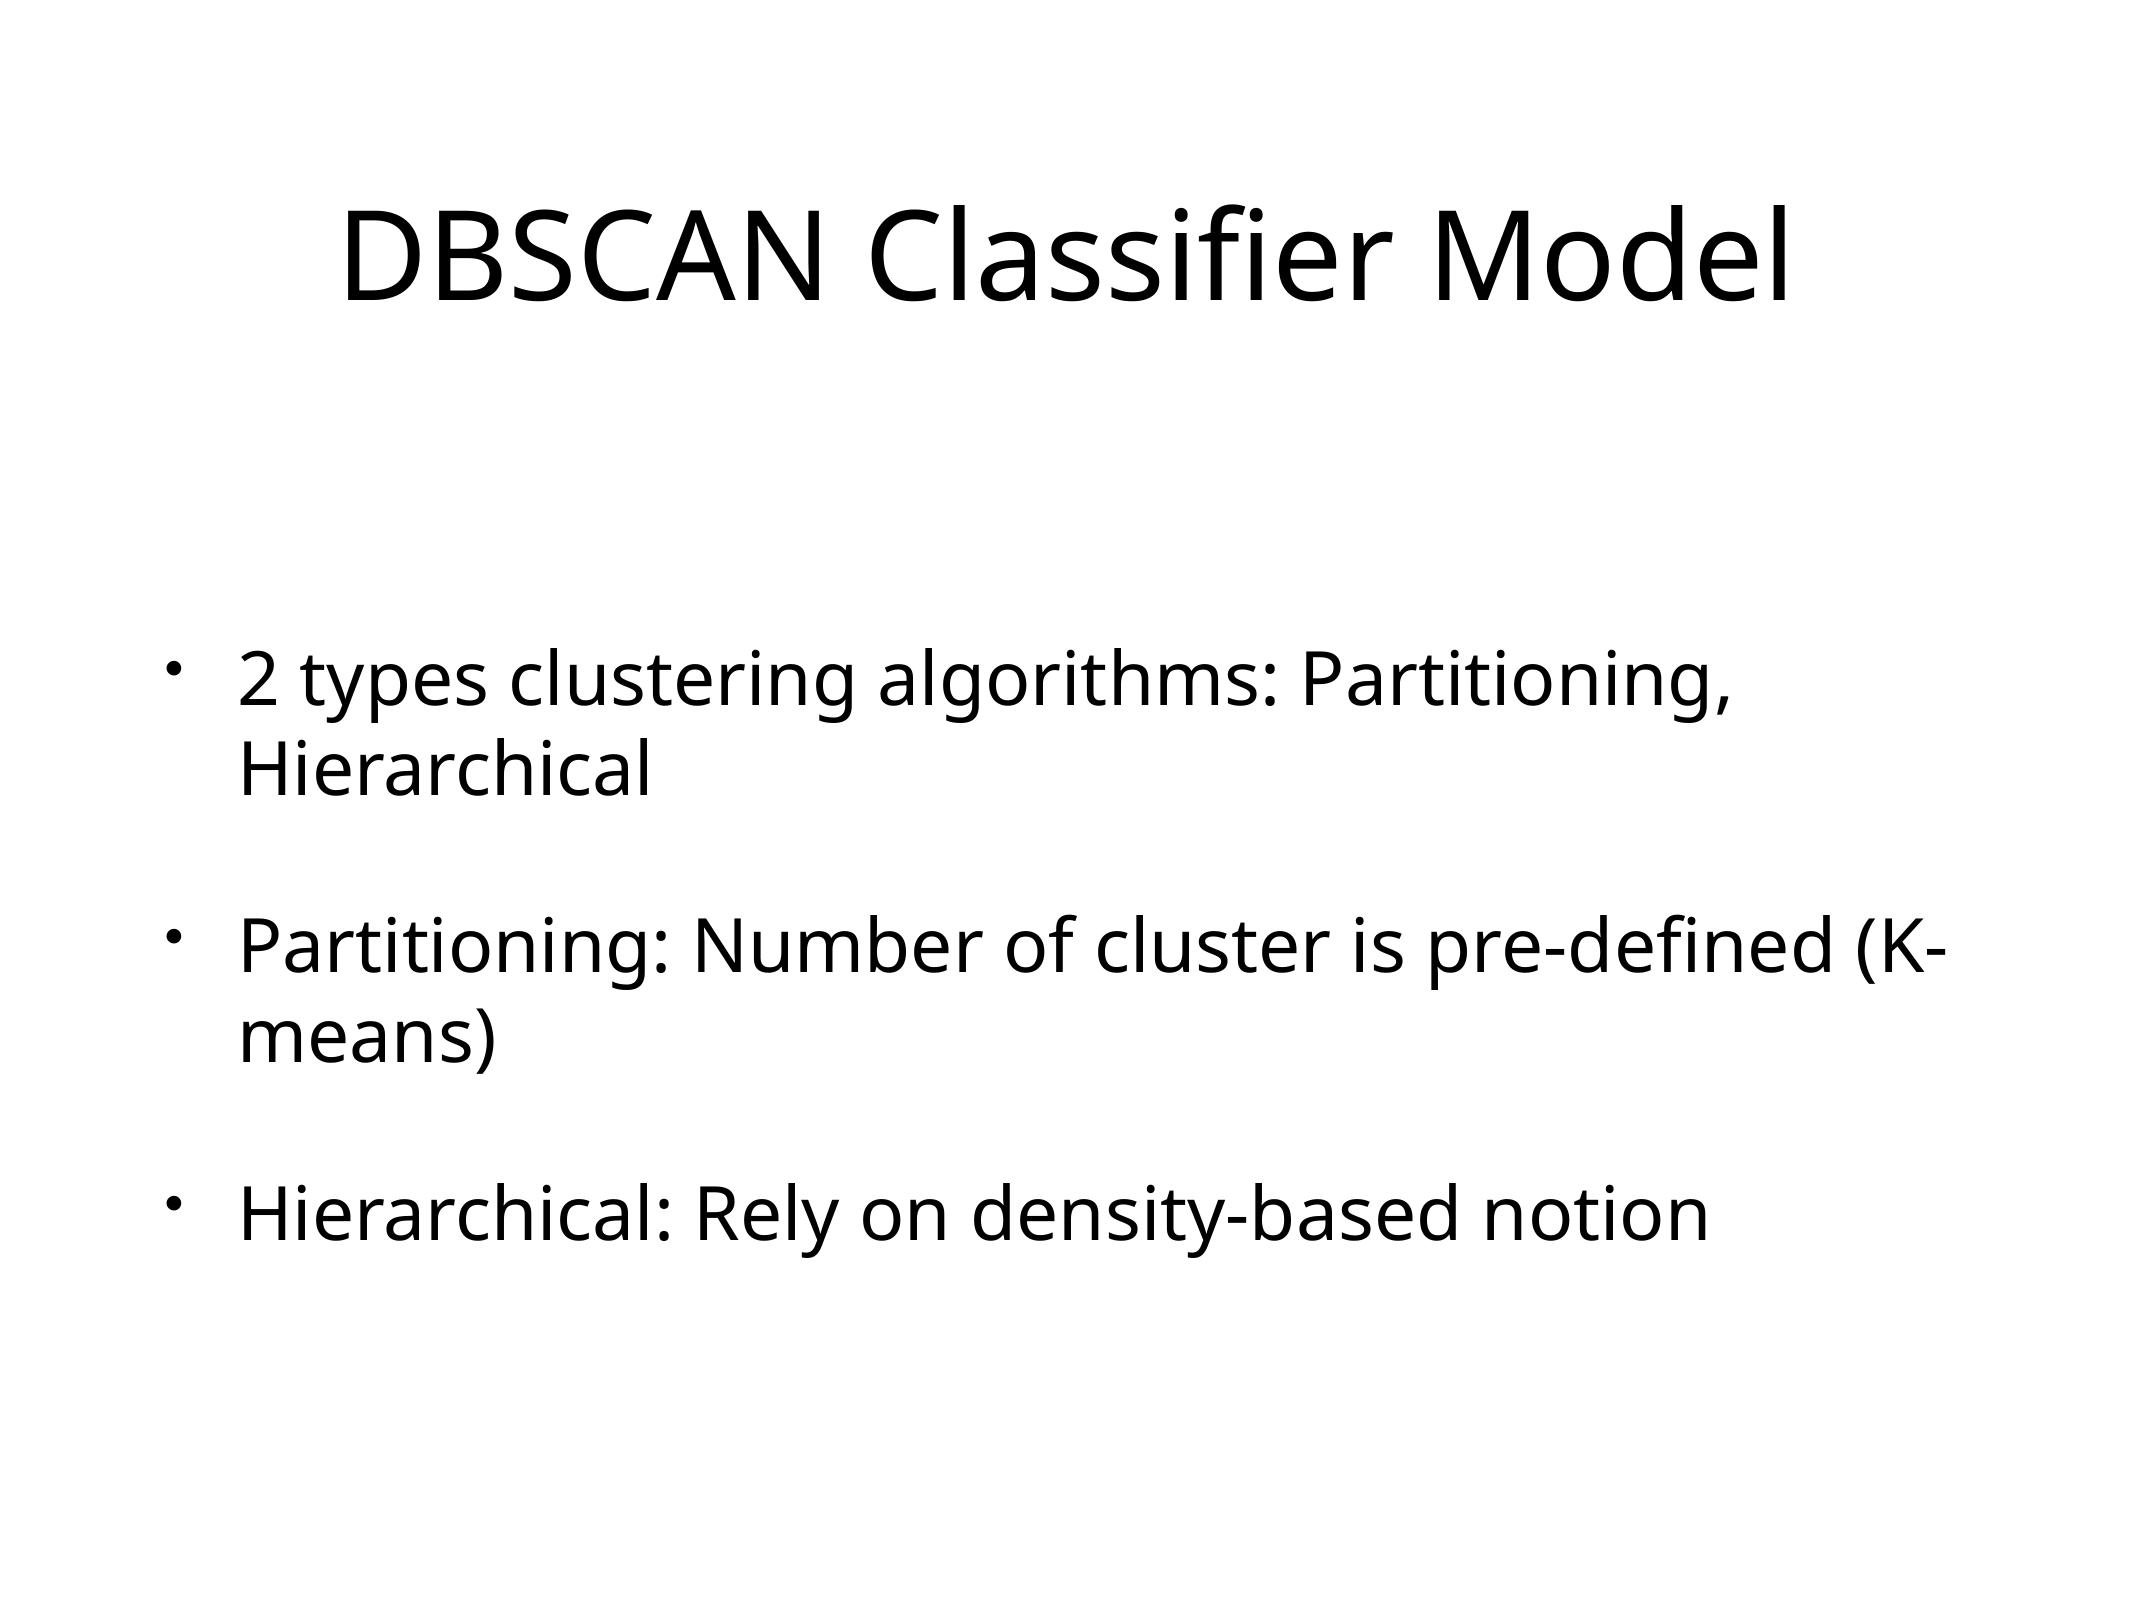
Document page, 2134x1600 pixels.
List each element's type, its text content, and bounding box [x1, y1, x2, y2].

list 2 types clustering algorithms: Partitioning, Hierarchical Partitioning: Number of cluster is pre-defined (K-means) Hierarchical: Rely on density-based notion [155, 426, 1978, 1459]
title DBSCAN Classifier Model [155, 72, 1978, 426]
